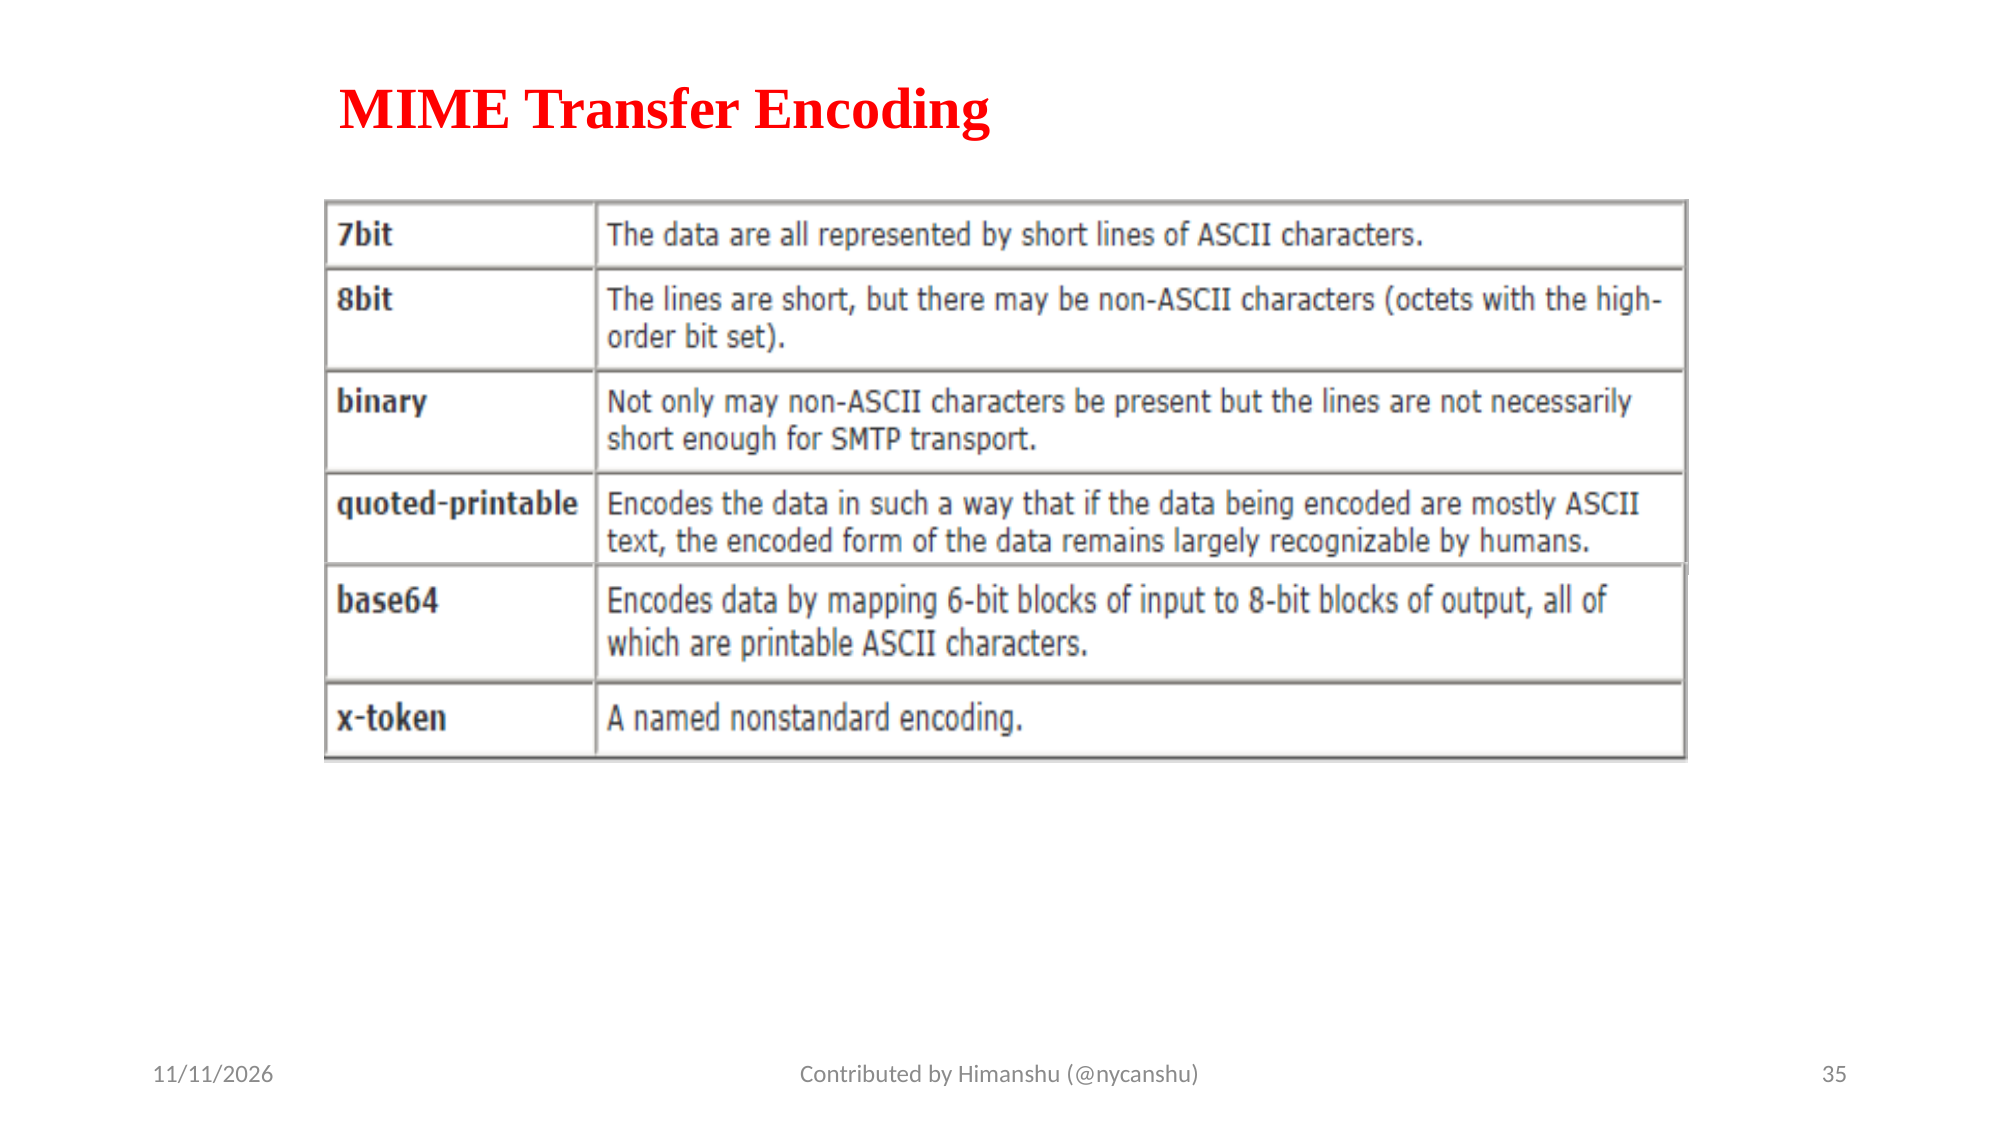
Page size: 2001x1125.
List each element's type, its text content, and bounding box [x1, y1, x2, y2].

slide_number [137, 1042, 588, 1103]
footer Contributed by Himanshu (@nycanshu) [662, 1042, 1338, 1103]
picture [324, 199, 1689, 763]
slide_number 35 [1412, 1042, 1863, 1103]
title MIME Transfer Encoding [324, 45, 1675, 175]
